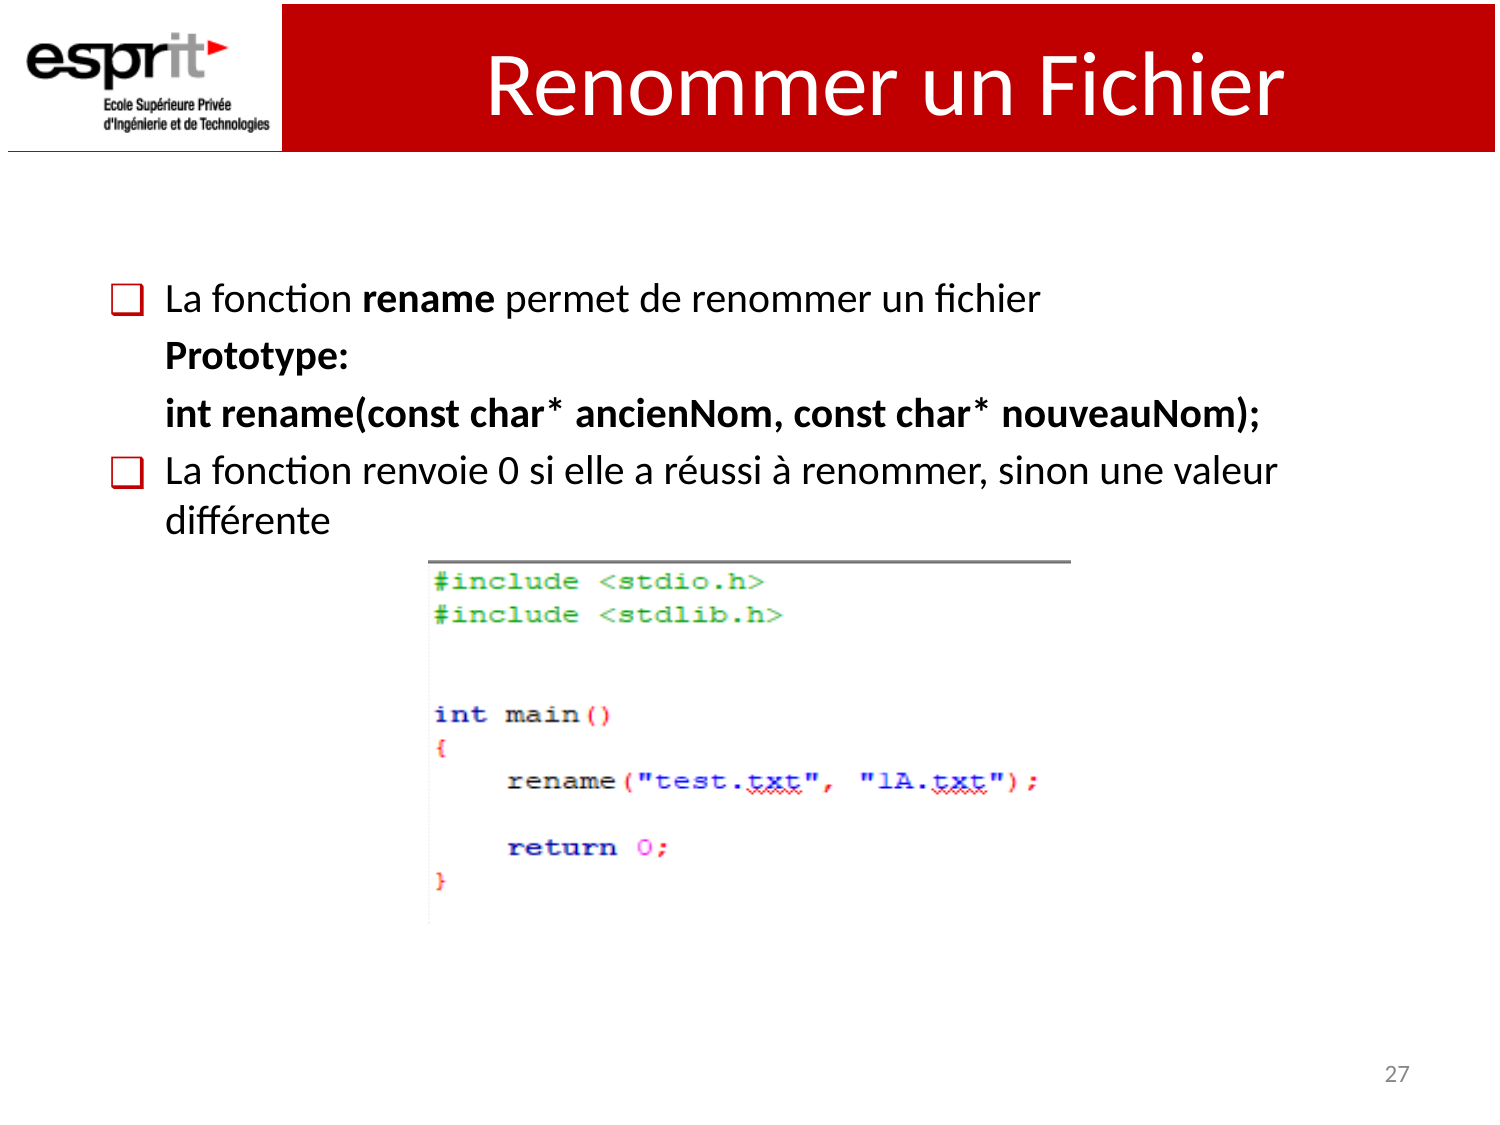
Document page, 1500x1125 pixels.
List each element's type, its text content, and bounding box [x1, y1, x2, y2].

text_box Renommer un Fichier [285, 26, 1492, 131]
picture [427, 560, 1072, 925]
list La fonction rename permet de renommer un fichier Prototype: int rename(const char* ancienNom, const char* nouveauNom); La fonction renvoie 0 si elle a réussi à renommer, sinon une valeur différente [75, 262, 1425, 1006]
slide_number ‹#› [1074, 1042, 1425, 1103]
text_box [282, 2, 1498, 155]
picture [0, 1, 282, 152]
